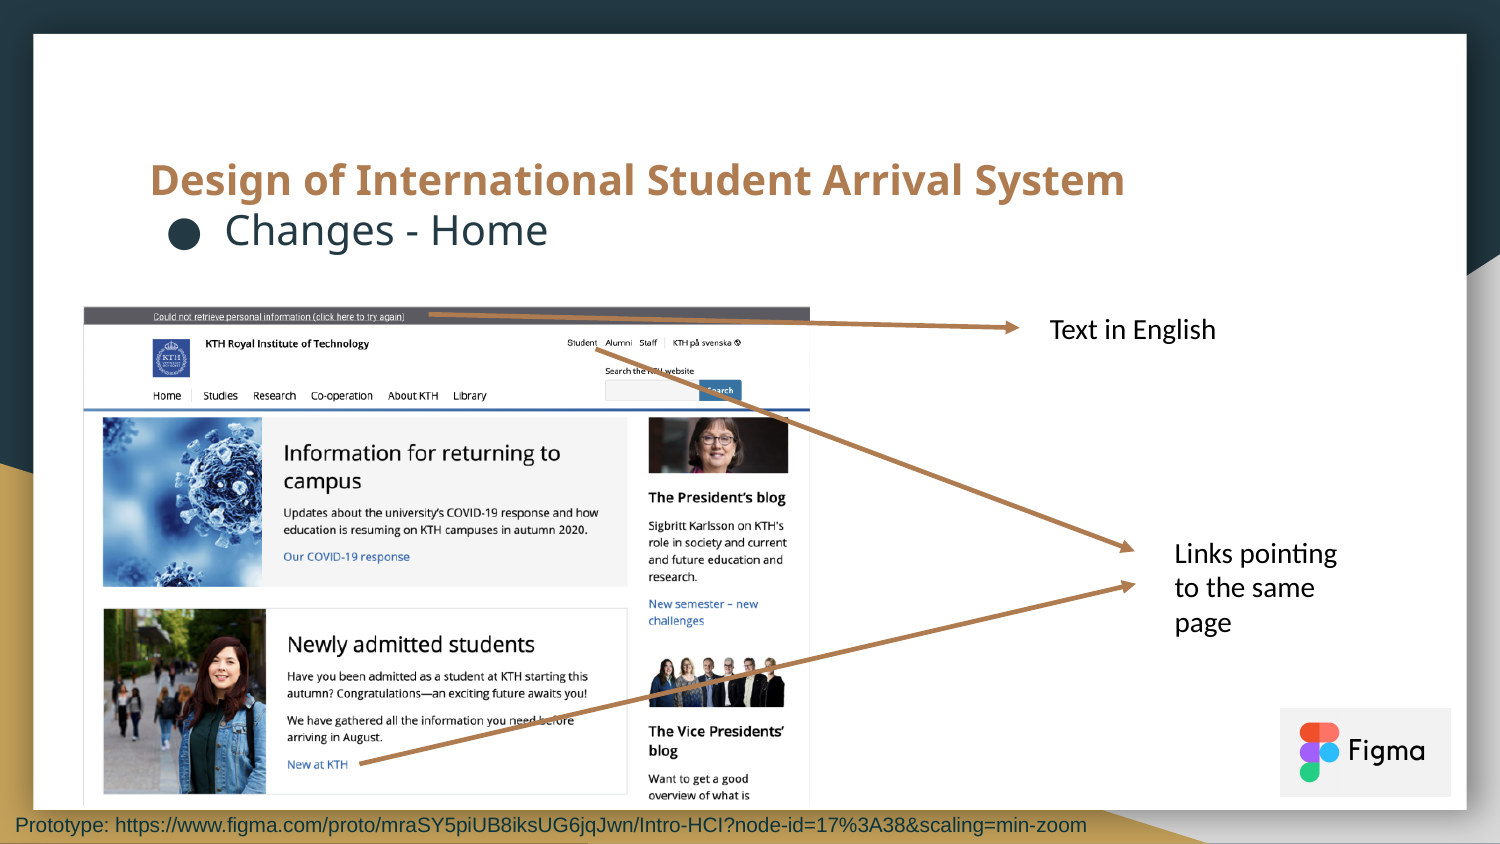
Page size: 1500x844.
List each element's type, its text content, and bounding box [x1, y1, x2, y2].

picture [1280, 708, 1452, 797]
text_box Prototype: https://www.figma.com/proto/mraSY5piUB8iksUG6jqJwn/Intro-HCI?node-id=17%3A38&scaling=min-zoom [0, 796, 1146, 837]
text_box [359, 583, 1137, 765]
picture [83, 306, 811, 806]
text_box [428, 313, 1020, 328]
text_box Links pointing to the same page [1159, 518, 1366, 641]
title Design of International Student Arrival System Changes - Home [134, 138, 1366, 296]
text_box Text in English [1034, 295, 1241, 359]
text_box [595, 348, 1136, 552]
